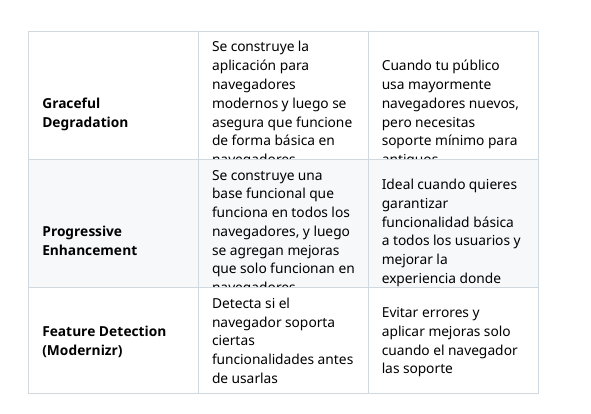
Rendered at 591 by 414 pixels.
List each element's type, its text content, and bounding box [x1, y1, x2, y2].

table_header Progressive Enhancement [29, 160, 198, 287]
table_header Evitar errores y aplicar mejoras solo cuando el navegador las soporte [369, 288, 538, 393]
table_header Se construye una base funcional que funciona en todos los navegadores, y luego se agregan mejoras que solo funcionan en navegadores modernos [199, 160, 368, 287]
table_header Ideal cuando quieres garantizar funcionalidad básica a todos los usuarios y mejorar la experiencia donde sea posible [369, 160, 538, 287]
table_header Graceful Degradation [29, 32, 198, 159]
table_header Feature Detection (Modernizr) [29, 288, 198, 393]
table_header Cuando tu público usa mayormente navegadores nuevos, pero necesitas soporte mínimo para antiguos [369, 32, 538, 159]
table_header Se construye la aplicación para navegadores modernos y luego se asegura que funcione de forma básica en navegadores antiguos [199, 32, 368, 159]
table_header Detecta si el navegador soporta ciertas funcionalidades antes de usarlas [199, 288, 368, 393]
